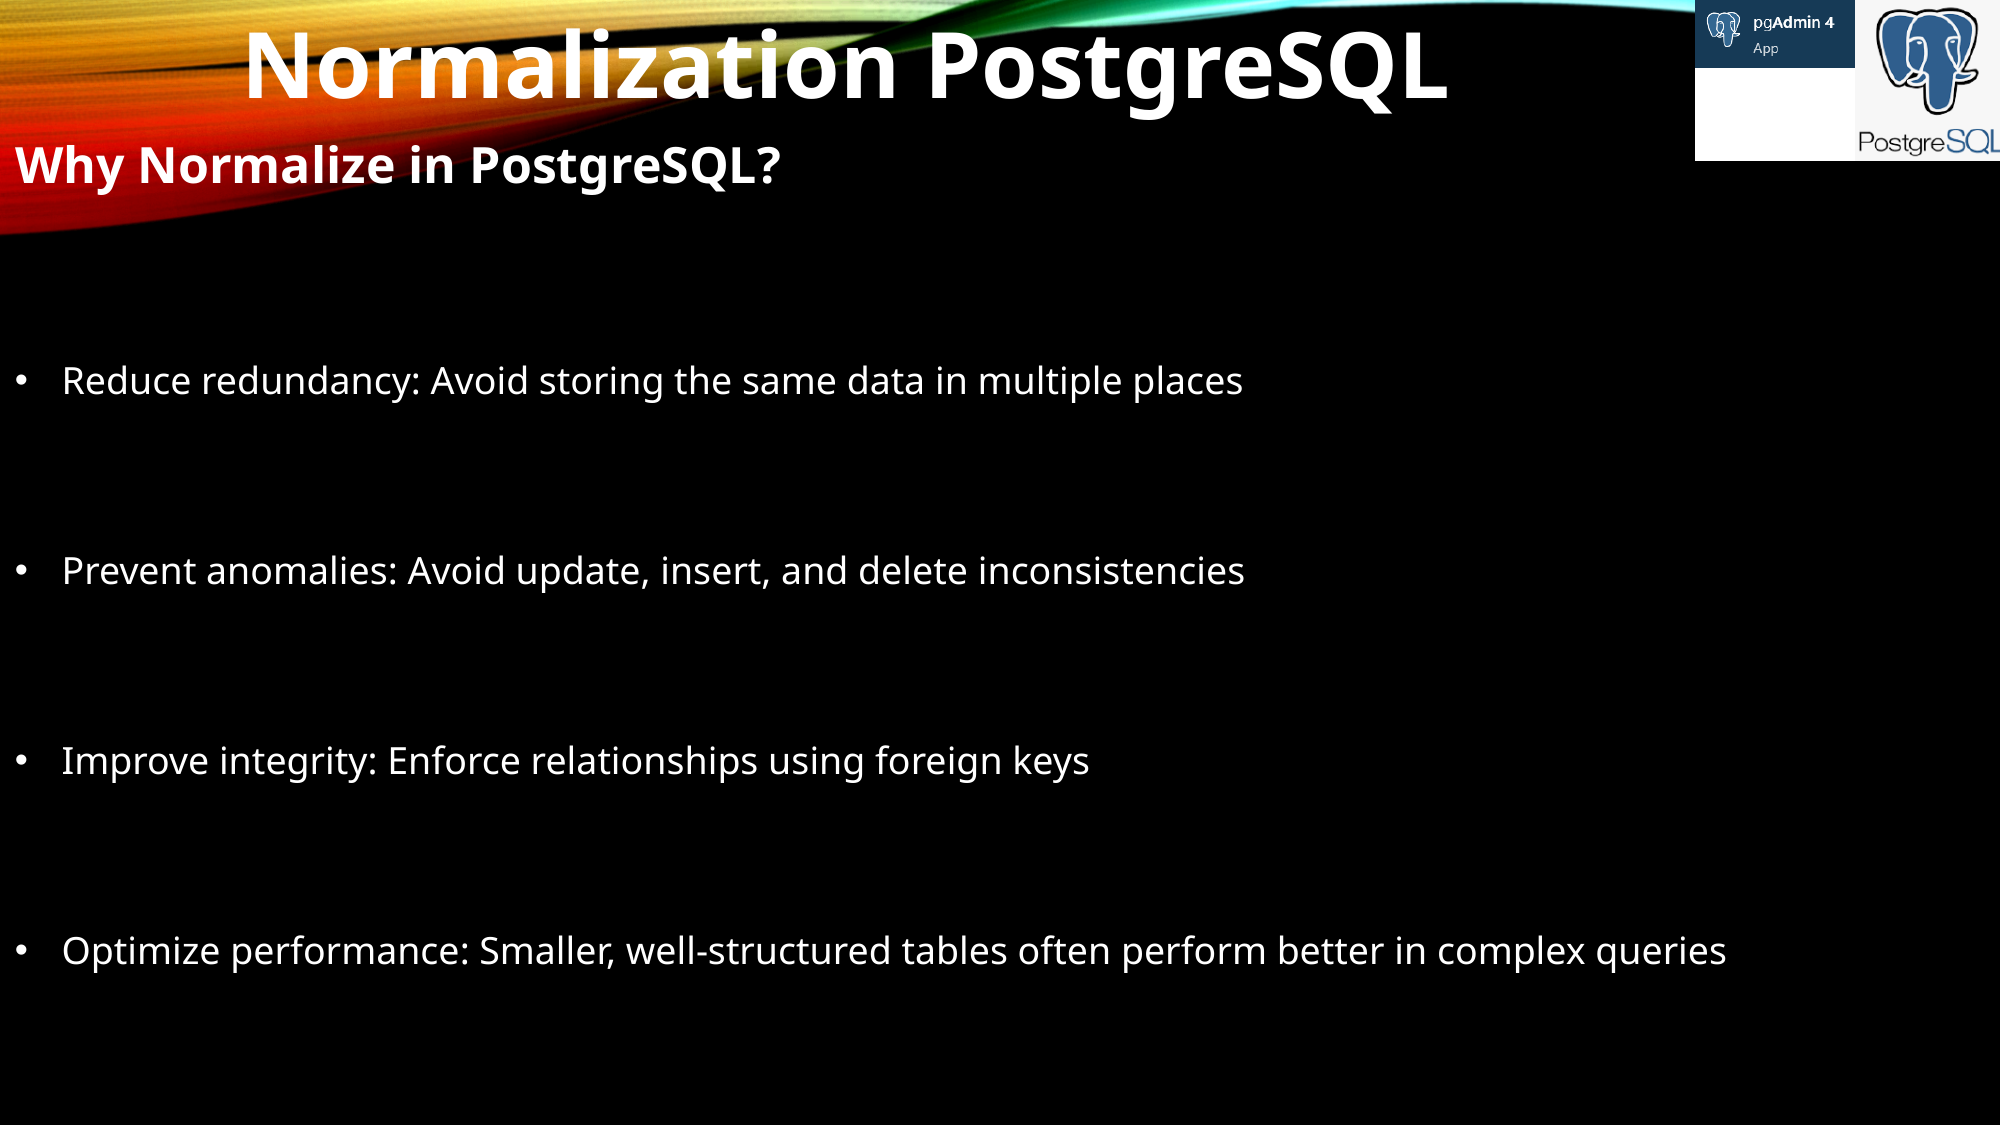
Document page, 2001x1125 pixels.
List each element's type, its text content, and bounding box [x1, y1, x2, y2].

picture [0, 0, 2000, 237]
text_box Why Normalize in PostgreSQL? [0, 126, 1000, 201]
text_box Reduce redundancy: Avoid storing the same data in multiple places Prevent anomalies: Avoid update, insert, and delete inconsistencies Improve integrity: Enforce relationships using foreign keys Optimize performance: Smaller, well-structured tables often perform better in complex queries [0, 349, 2000, 980]
text_box Normalization PostgreSQL [0, 0, 1694, 125]
